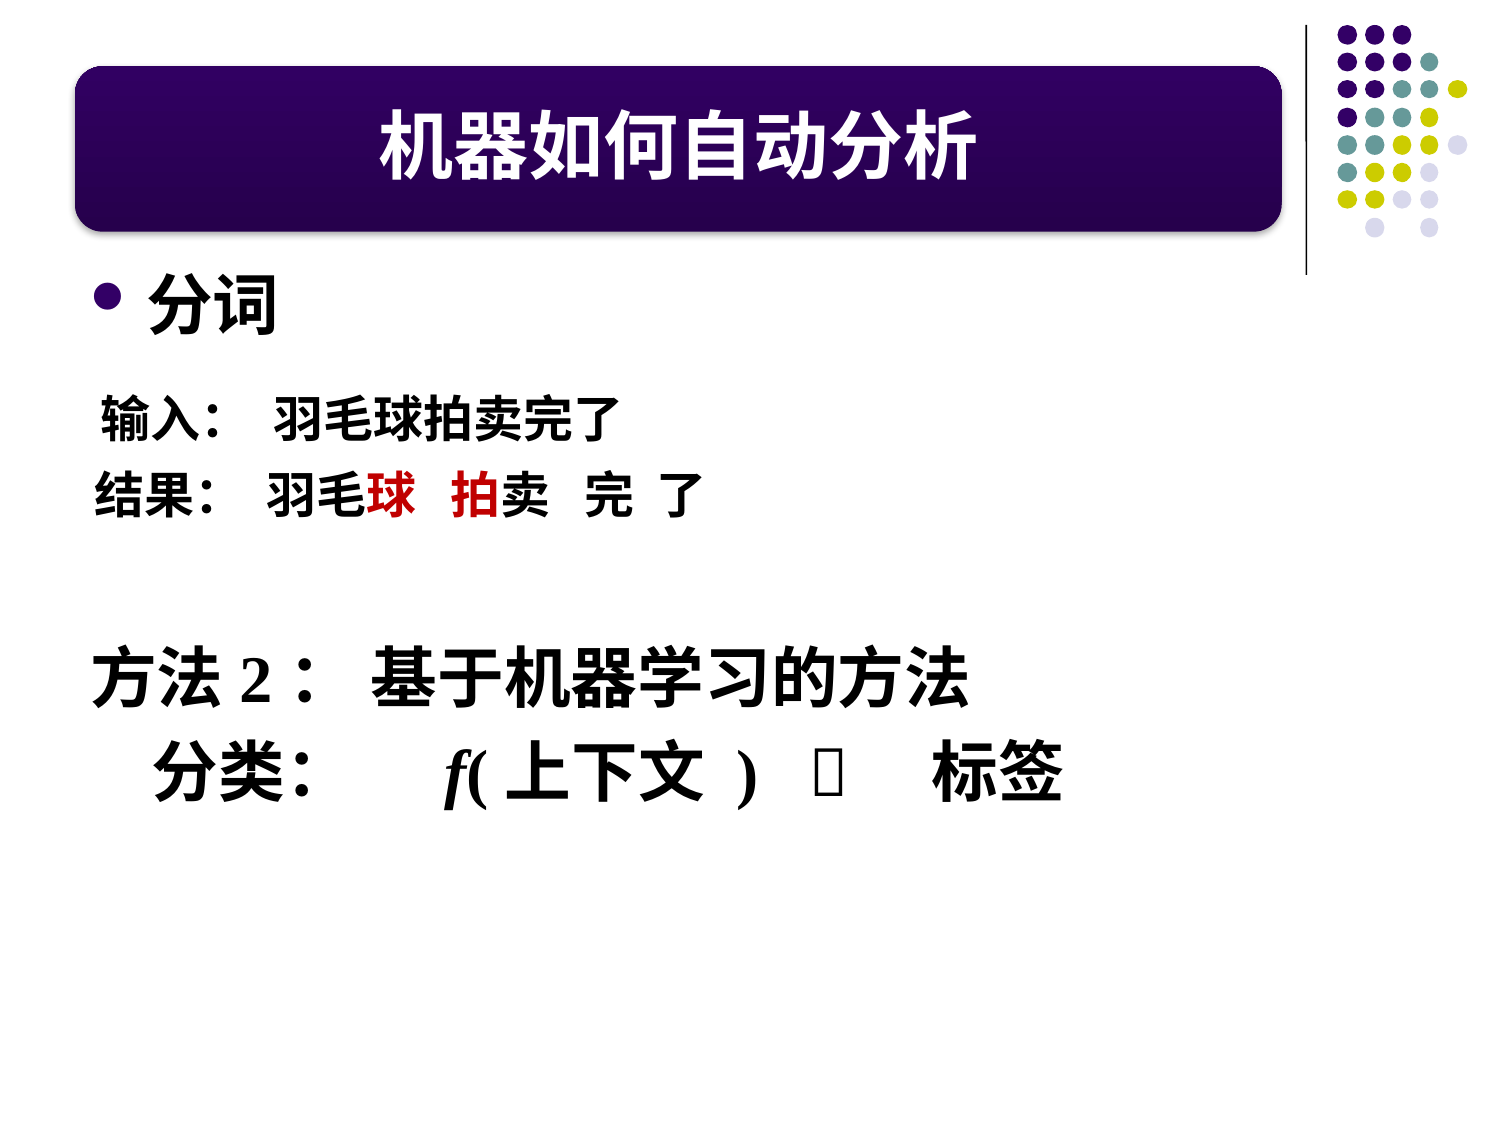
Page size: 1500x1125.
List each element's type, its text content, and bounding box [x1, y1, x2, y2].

text_box 分词 方法2： 基于机器学习的方法 分类： f(上下文 )  标签 [74, 255, 1425, 1125]
text_box 输入： 羽毛球拍卖完了 [85, 380, 1363, 456]
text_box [74, 66, 1282, 232]
text_box 结果： 羽毛球 拍卖 完 了 [79, 456, 837, 531]
